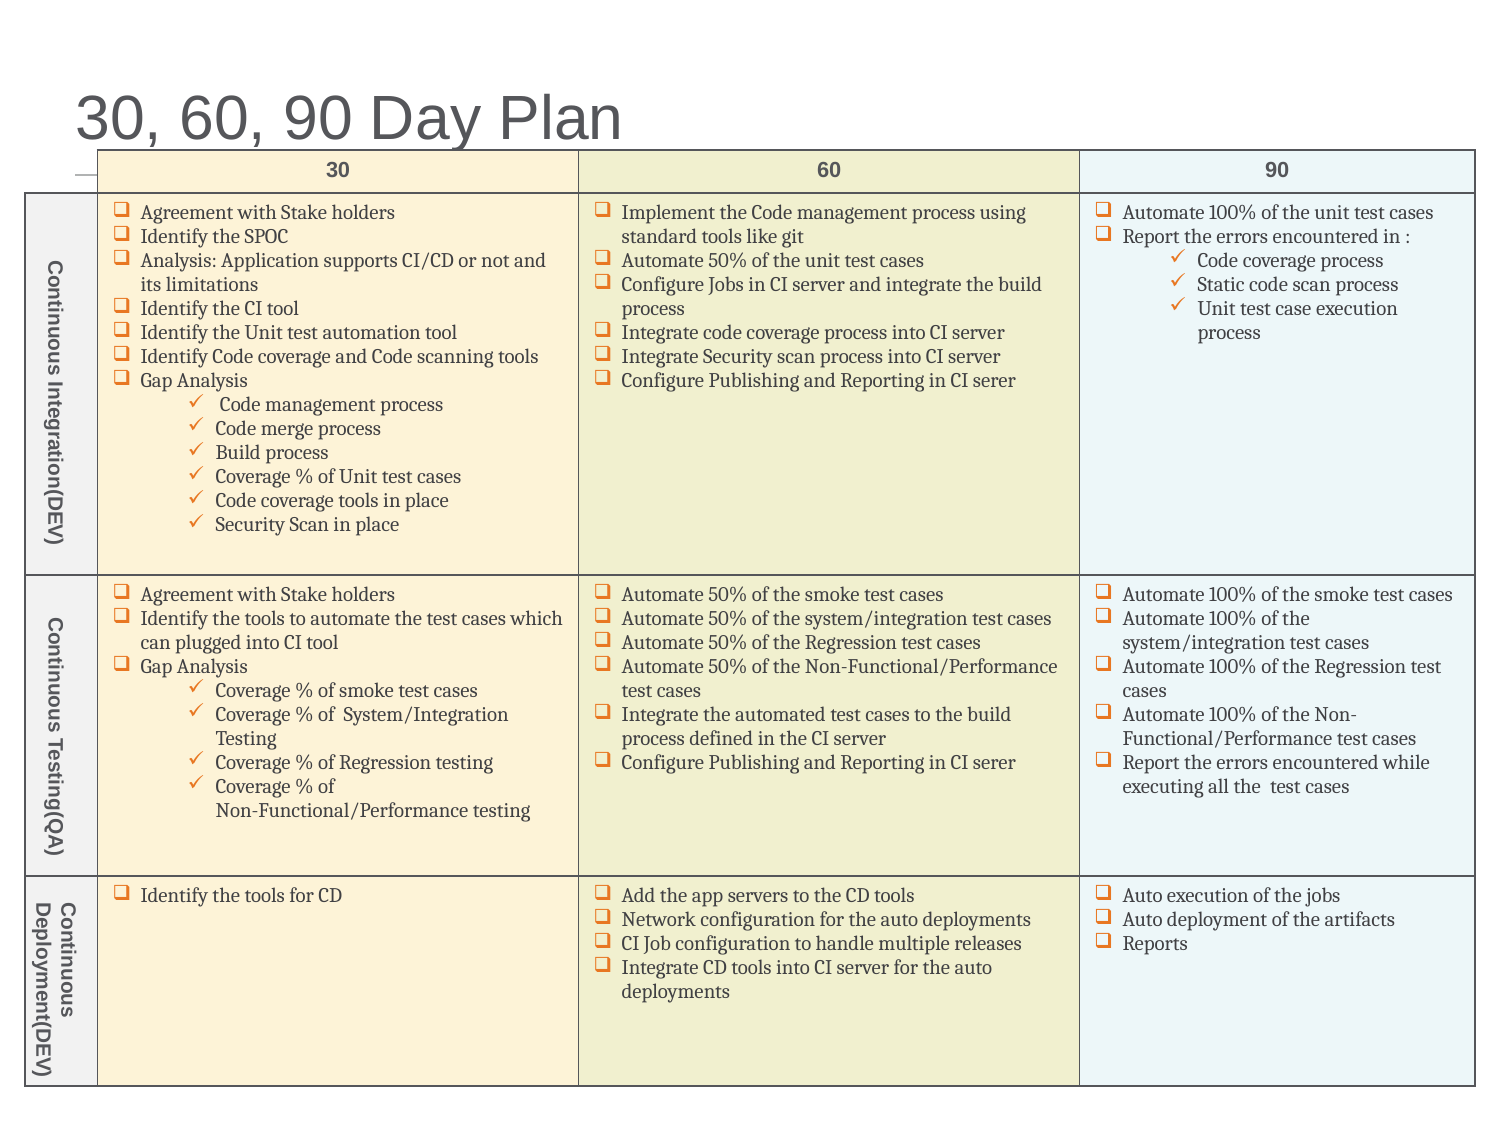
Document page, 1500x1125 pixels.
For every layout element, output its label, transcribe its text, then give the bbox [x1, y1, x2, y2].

table_cell Agreement with Stake holders Identify the SPOC Analysis: Application supports CI/CD or not and its limitations Identify the CI tool Identify the Unit test automation tool Identify Code coverage and Code scanning tools Gap Analysis Code management process Code merge process Build process Coverage % of Unit test cases Code coverage tools in place Security Scan in place [98, 194, 578, 574]
table_cell Identify the tools for CD [98, 877, 578, 1085]
table_header 60 [579, 151, 1079, 192]
table_cell Add the app servers to the CD tools Network configuration for the auto deployments CI Job configuration to handle multiple releases Integrate CD tools into CI server for the auto deployments [579, 877, 1079, 1085]
table_cell [26, 877, 97, 1085]
table_cell [26, 576, 97, 875]
table_header 90 [1080, 151, 1474, 192]
text_box Continuous Testing(QA) [36, 602, 77, 872]
text_box Continuous Deployment(DEV) [24, 887, 90, 1122]
table_cell Agreement with Stake holders Identify the tools to automate the test cases which can plugged into CI tool Gap Analysis Coverage % of smoke test cases Coverage % of System/Integration Testing Coverage % of Regression testing Coverage % of Non-Functional/Performance testing [98, 576, 578, 875]
table_cell Automate 100% of the smoke test cases Automate 100% of the system/integration test cases Automate 100% of the Regression test cases Automate 100% of the Non-Functional/Performance test cases Report the errors encountered while executing all the test cases [1080, 576, 1474, 875]
title 30, 60, 90 Day Plan [75, 50, 1454, 150]
text_box Continuous Integration(DEV) [36, 245, 77, 561]
table_cell Auto execution of the jobs Auto deployment of the artifacts Reports [1080, 877, 1474, 1085]
table_header 30 [98, 151, 578, 192]
table_cell [26, 194, 97, 574]
slide_number 10 [1100, 1087, 1164, 1096]
table_cell Automate 50% of the smoke test cases Automate 50% of the system/integration test cases Automate 50% of the Regression test cases Automate 50% of the Non-Functional/Performance test cases Integrate the automated test cases to the build process defined in the CI server Configure Publishing and Reporting in CI serer [579, 576, 1079, 875]
table_cell Implement the Code management process using standard tools like git Automate 50% of the unit test cases Configure Jobs in CI server and integrate the build process Integrate code coverage process into CI server Integrate Security scan process into CI server Configure Publishing and Reporting in CI serer [579, 194, 1079, 574]
table_cell Automate 100% of the unit test cases Report the errors encountered in : Code coverage process Static code scan process Unit test case execution process [1080, 194, 1474, 574]
table_header [25, 150, 97, 192]
